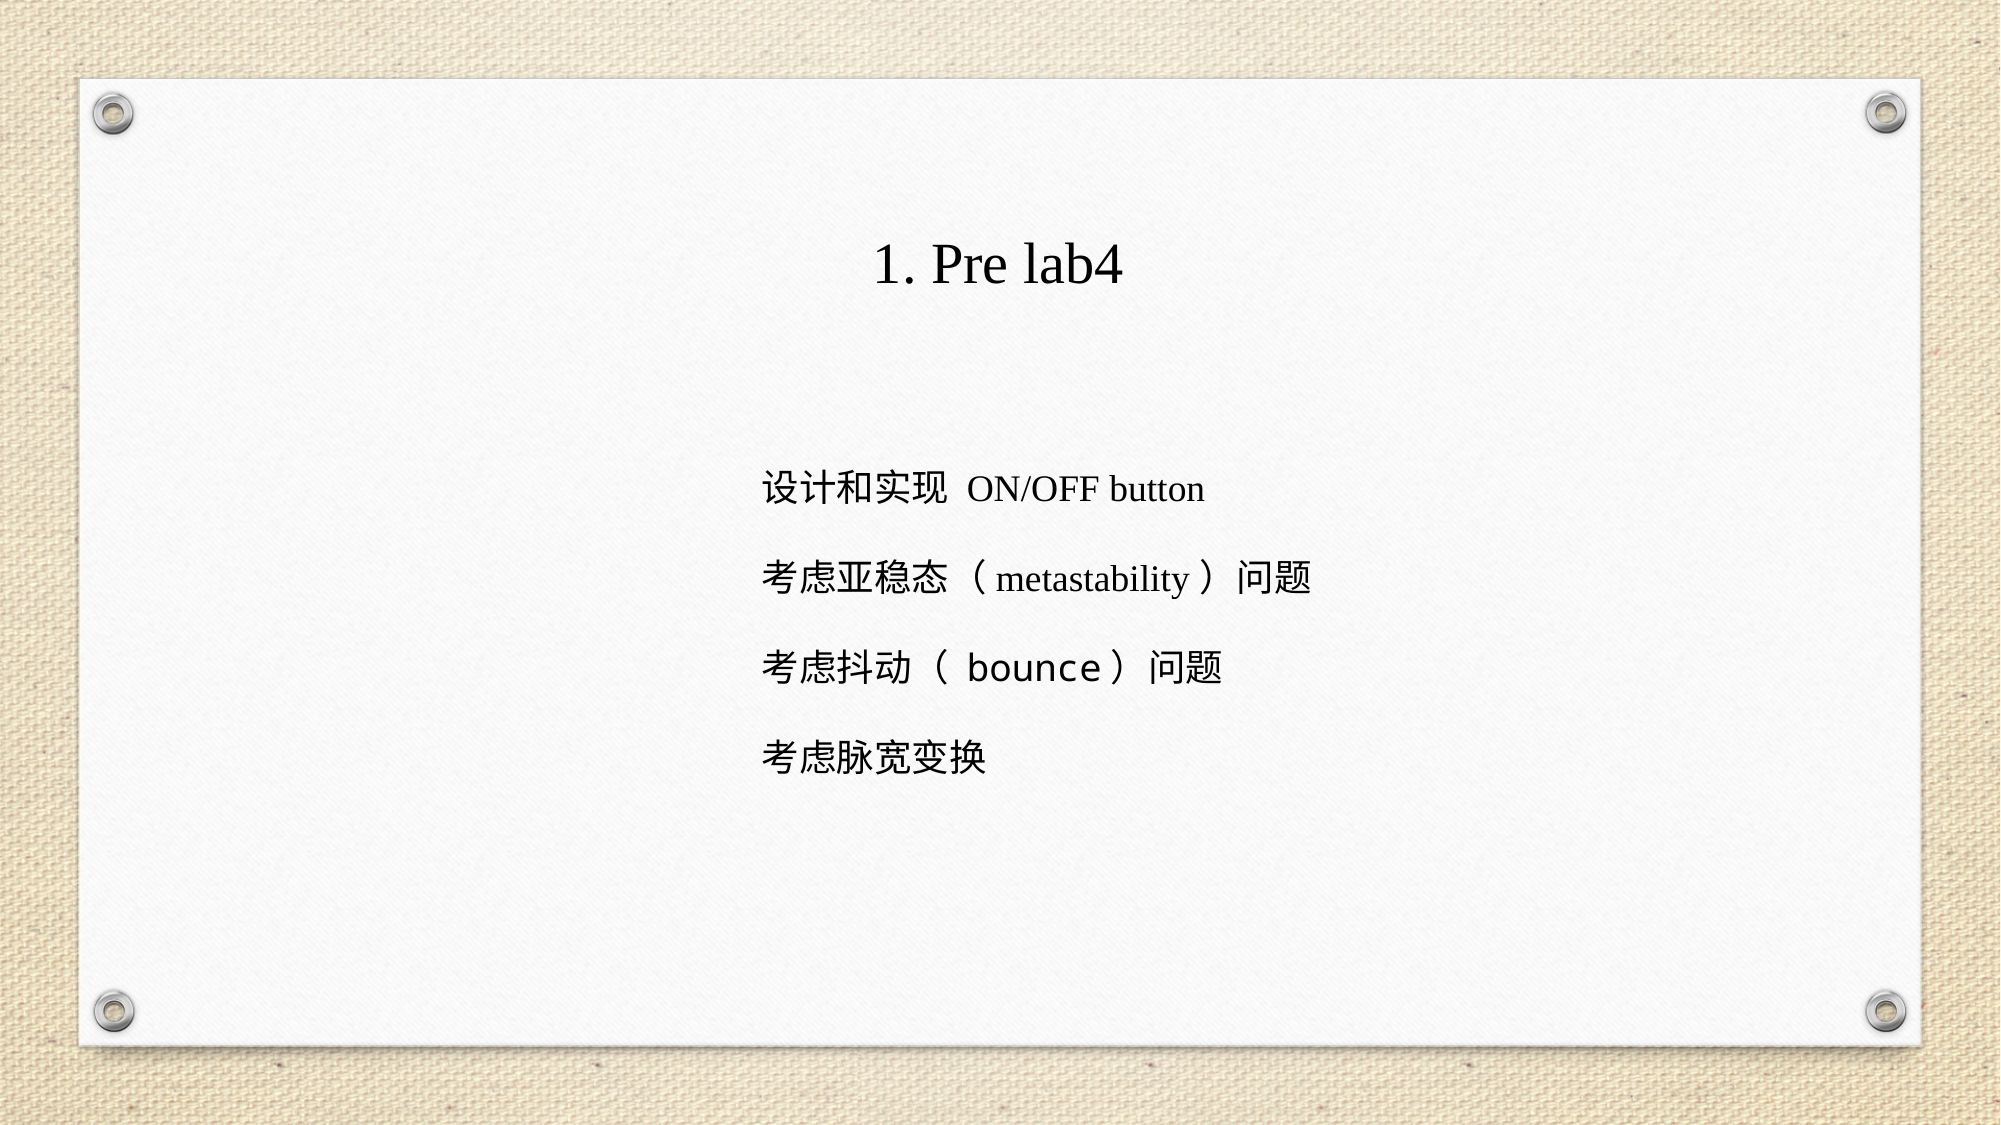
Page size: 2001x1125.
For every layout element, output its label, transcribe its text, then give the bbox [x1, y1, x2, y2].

text_box 1. Pre lab4 [858, 218, 1139, 303]
text_box 设计和实现 ON/OFF button 考虑亚稳态（metastability）问题 考虑抖动（ bounce）问题 考虑脉宽变换 [747, 456, 1378, 787]
picture [0, 0, 2001, 1125]
